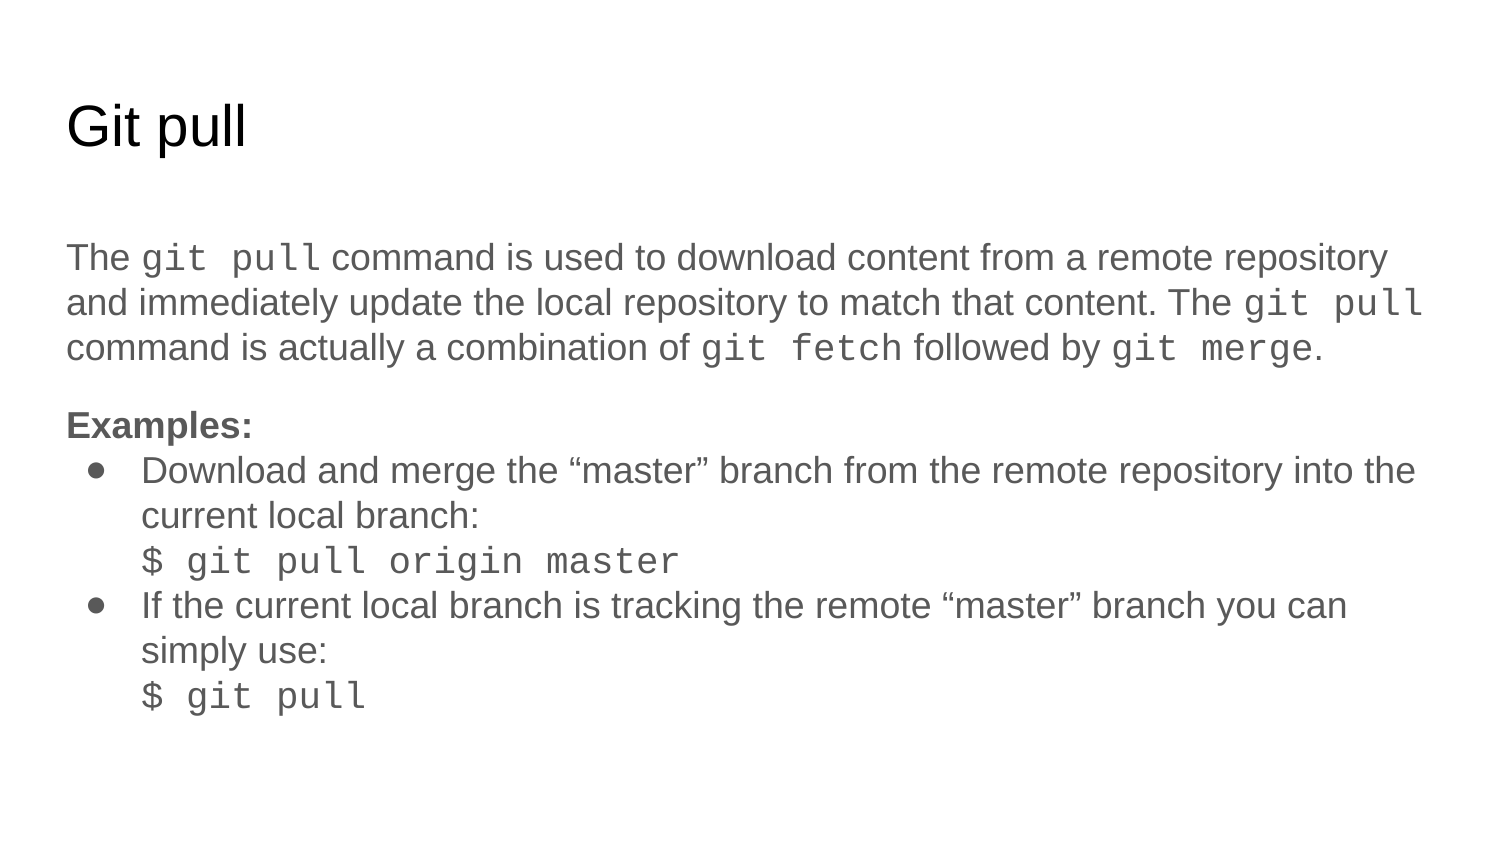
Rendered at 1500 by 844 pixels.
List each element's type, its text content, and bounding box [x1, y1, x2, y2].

list The git pull command is used to download content from a remote repository and immediately update the local repository to match that content. The git pull command is actually a combination of git fetch followed by git merge. Examples: Download and merge the “master” branch from the remote repository into the current local branch: $ git pull origin master If the current local branch is tracking the remote “master” branch you can simply use: $ git pull [51, 218, 1449, 750]
title Git pull [51, 72, 1449, 167]
